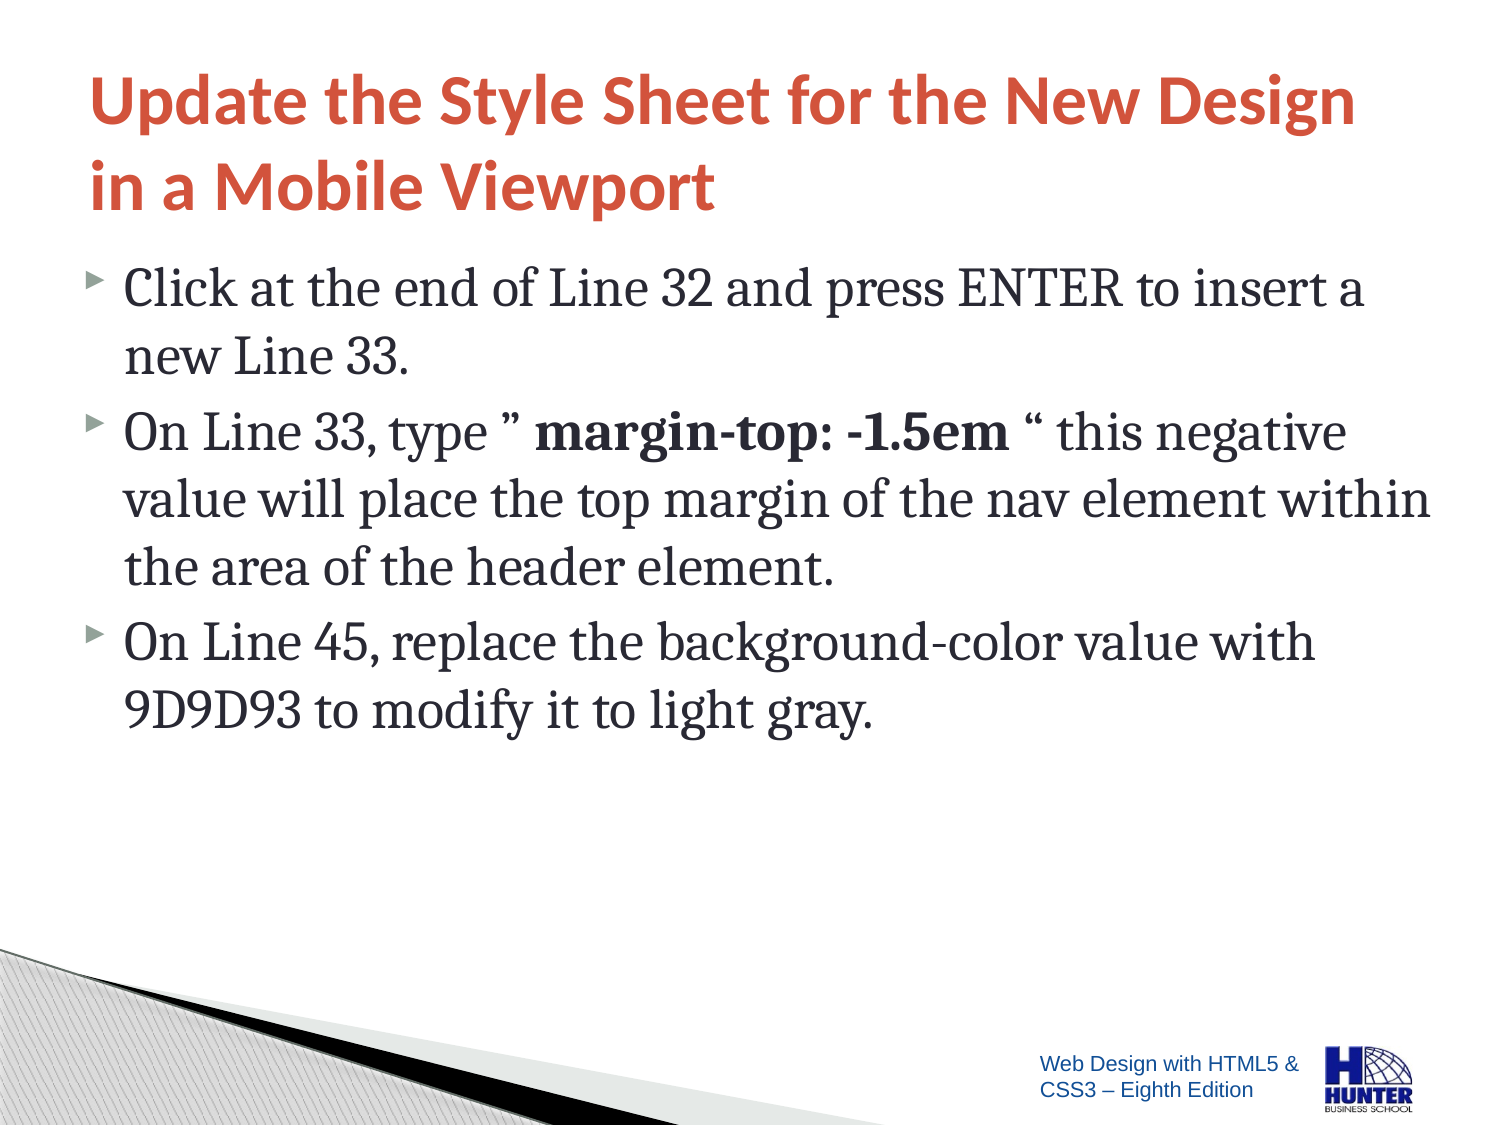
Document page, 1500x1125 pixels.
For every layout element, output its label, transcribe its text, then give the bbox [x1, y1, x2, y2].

list Click at the end of Line 32 and press ENTER to insert a new Line 33. On Line 33, type ” margin-top: -1.5em “ this negative value will place the top margin of the nav element within the area of the header element. On Line 45, replace the background-color value with 9D9D93 to modify it to light gray. [50, 243, 1450, 986]
title Update the Style Sheet for the New Design in a Mobile Viewport [75, 45, 1425, 233]
picture [1325, 1046, 1413, 1113]
